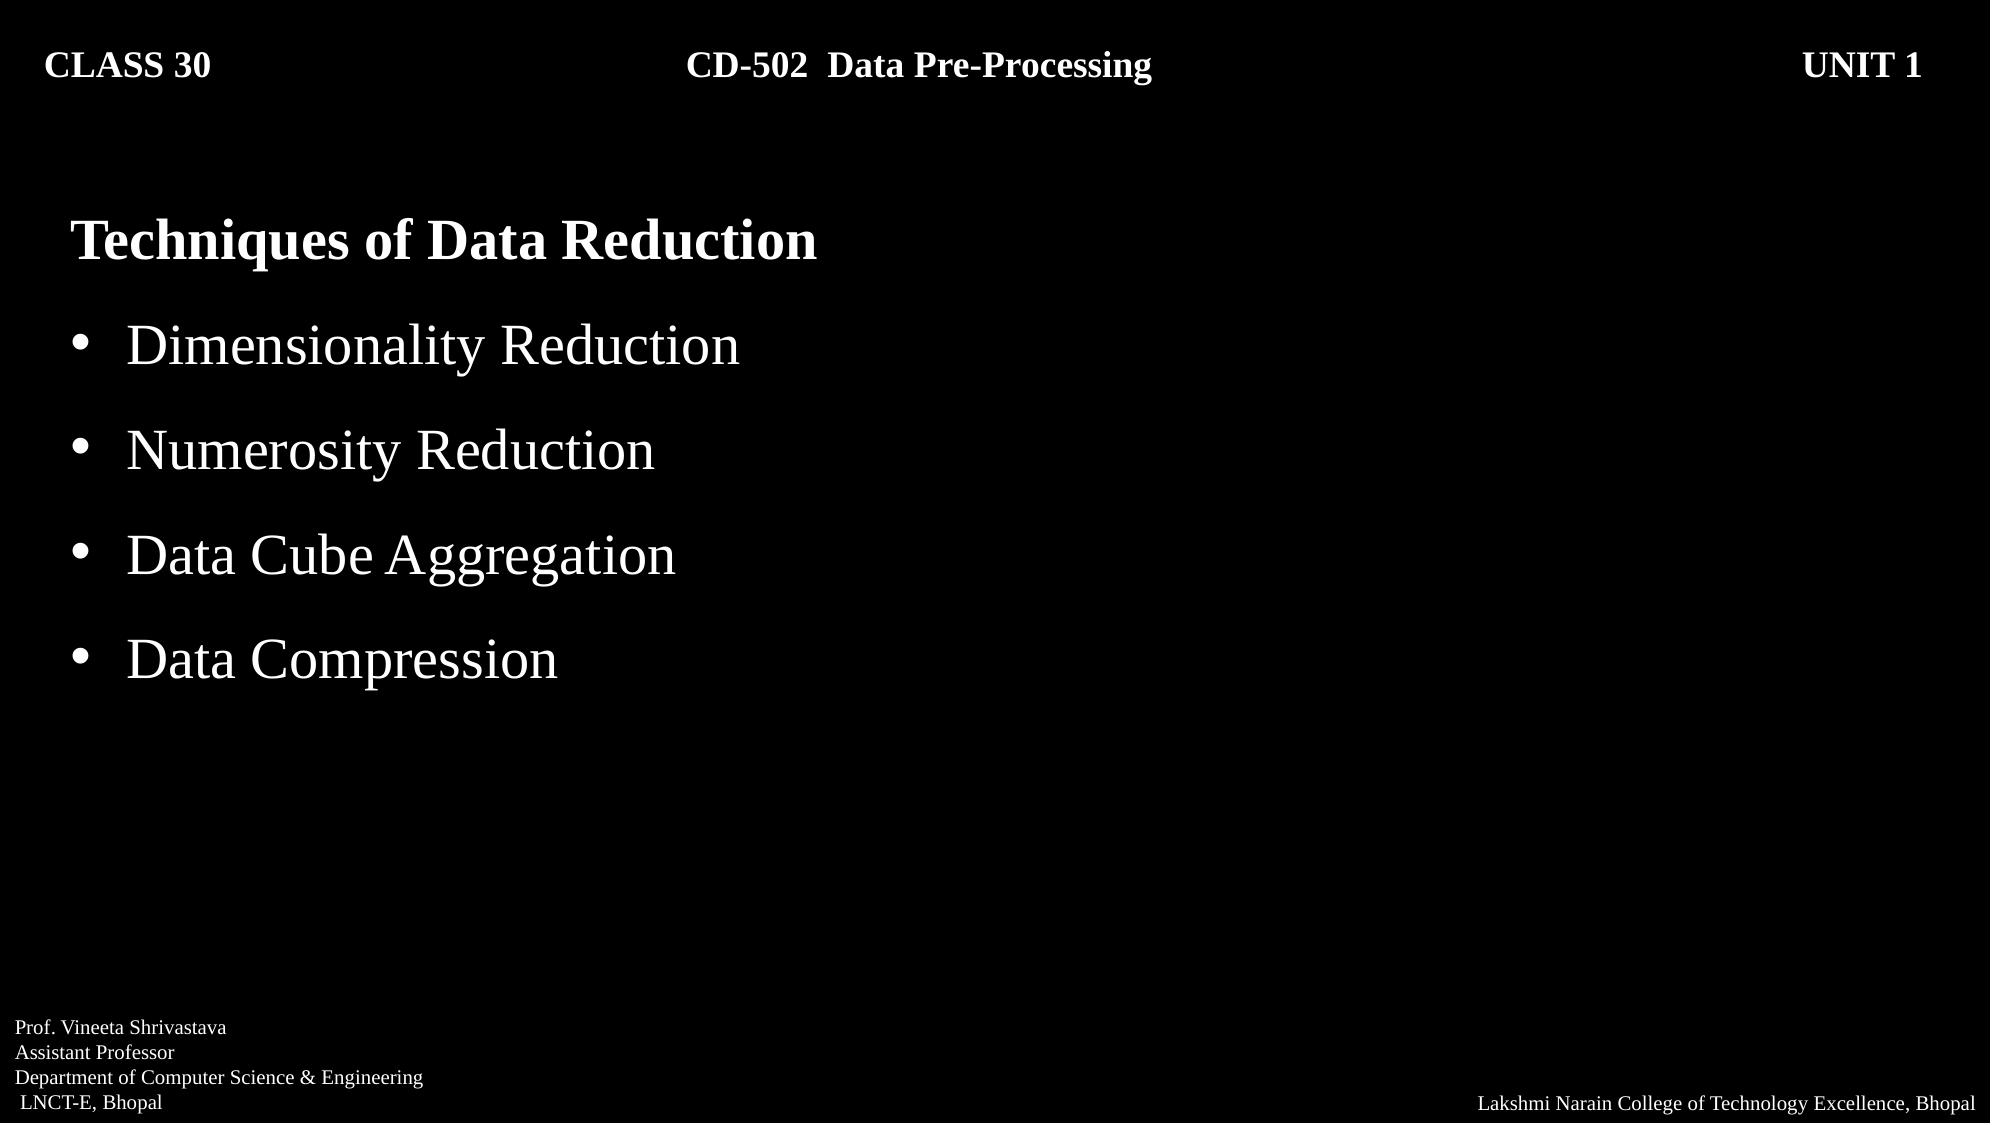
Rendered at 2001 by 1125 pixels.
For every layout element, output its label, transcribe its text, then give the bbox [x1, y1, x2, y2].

text_box Lakshmi Narain College of Technology Excellence, Bhopal [1462, 1082, 2000, 1122]
text_box Prof. Vineeta Shrivastava Assistant Professor Department of Computer Science & Engineering LNCT-E, Bhopal [0, 1006, 520, 1121]
text_box Techniques of Data Reduction Dimensionality Reduction Numerosity Reduction Data Cube Aggregation Data Compression [55, 158, 1940, 698]
text_box CLASS 30 CD-502 Data Pre-Processing UNIT 1 [29, 32, 1971, 93]
text_box [0, 0, 1990, 1123]
